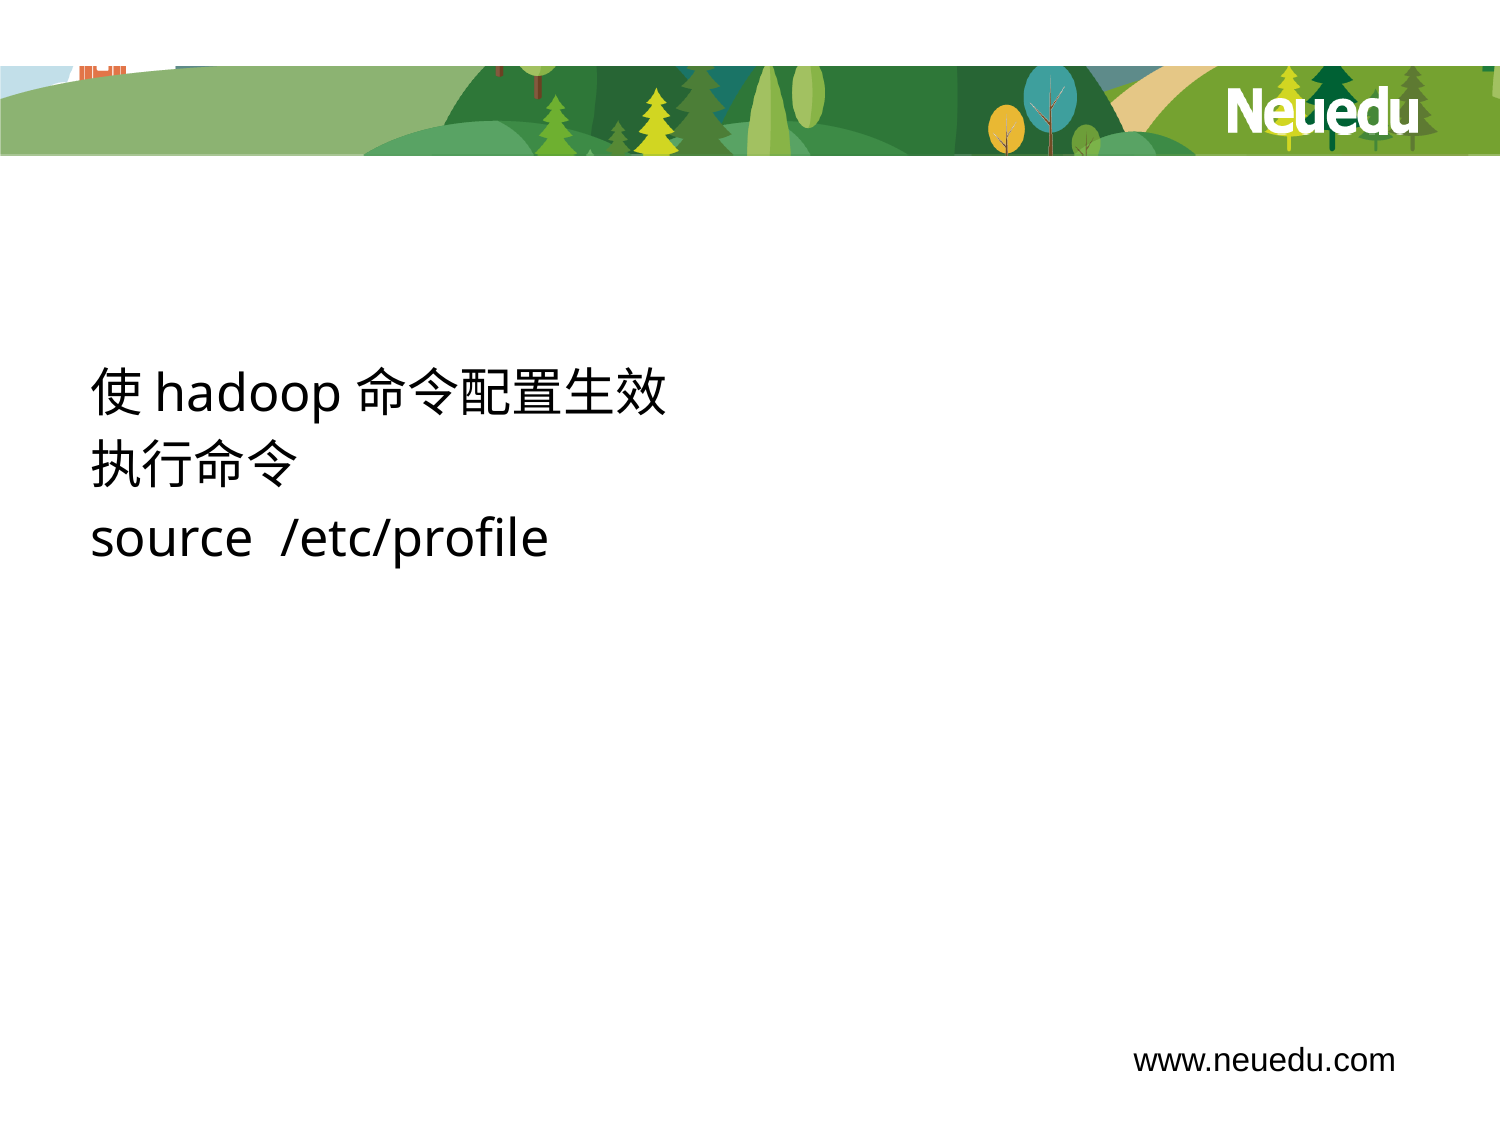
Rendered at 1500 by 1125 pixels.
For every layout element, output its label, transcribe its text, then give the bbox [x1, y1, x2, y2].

list 使hadoop命令配置生效 执行命令 source /etc/profile [75, 351, 1425, 1005]
picture [0, 66, 1500, 156]
